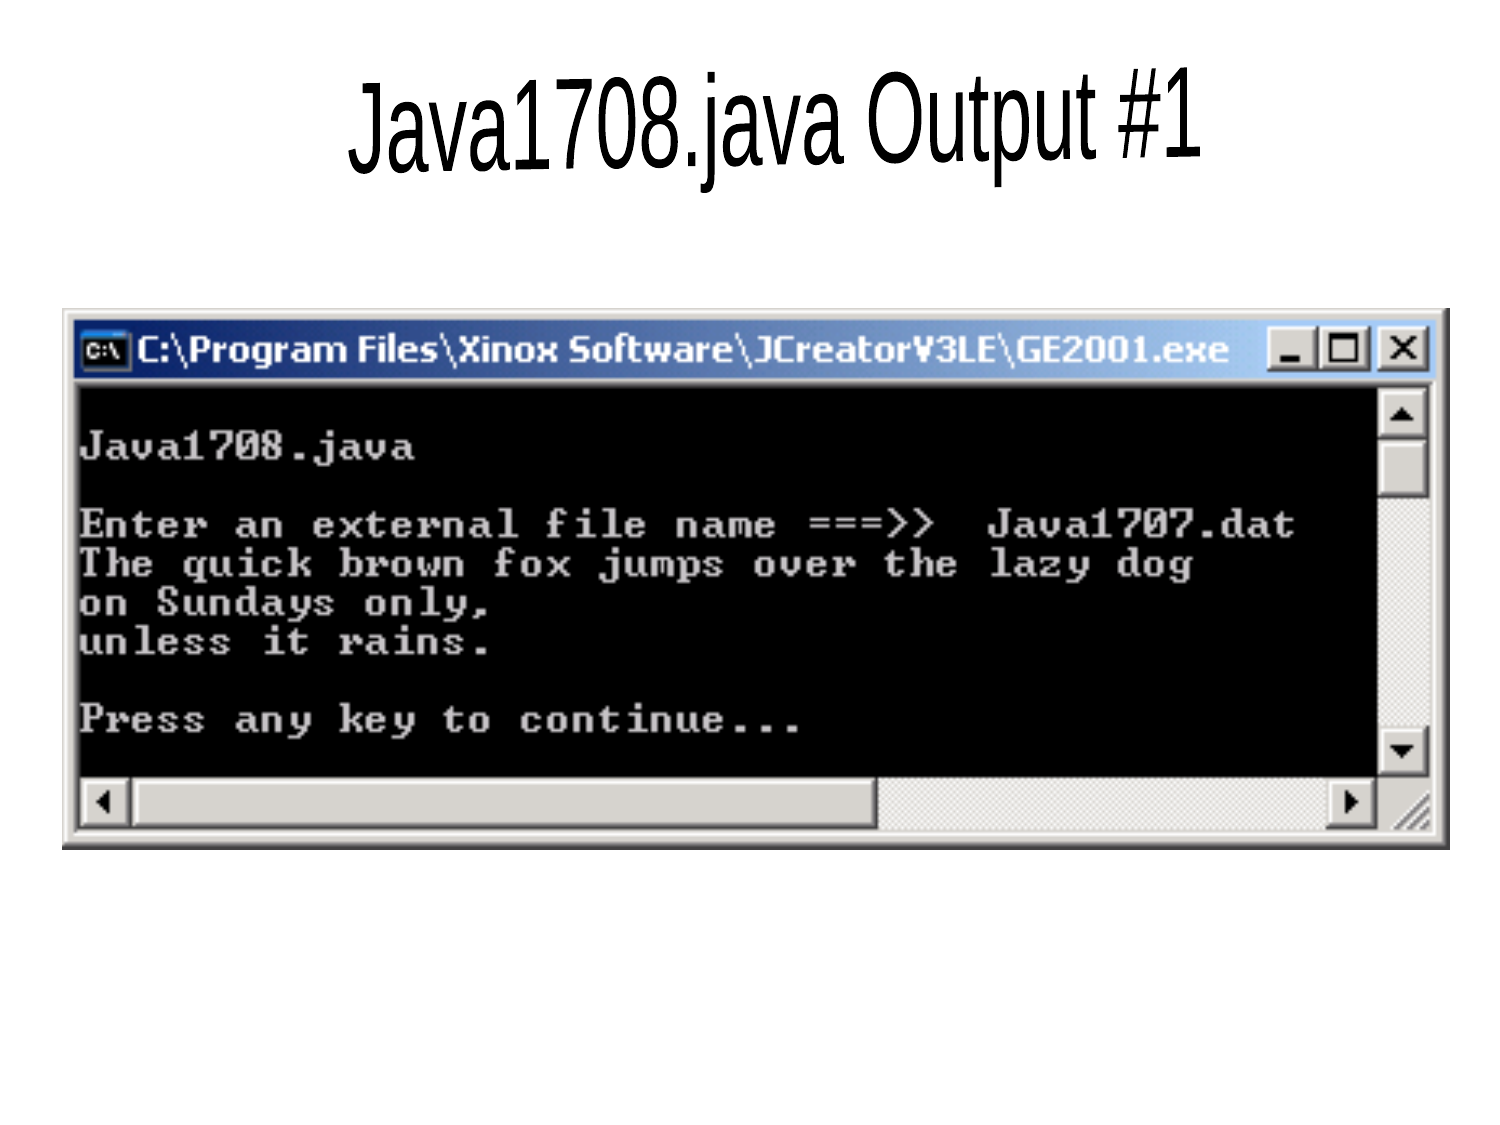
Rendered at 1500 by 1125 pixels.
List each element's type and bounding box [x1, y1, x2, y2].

picture [62, 308, 1451, 851]
